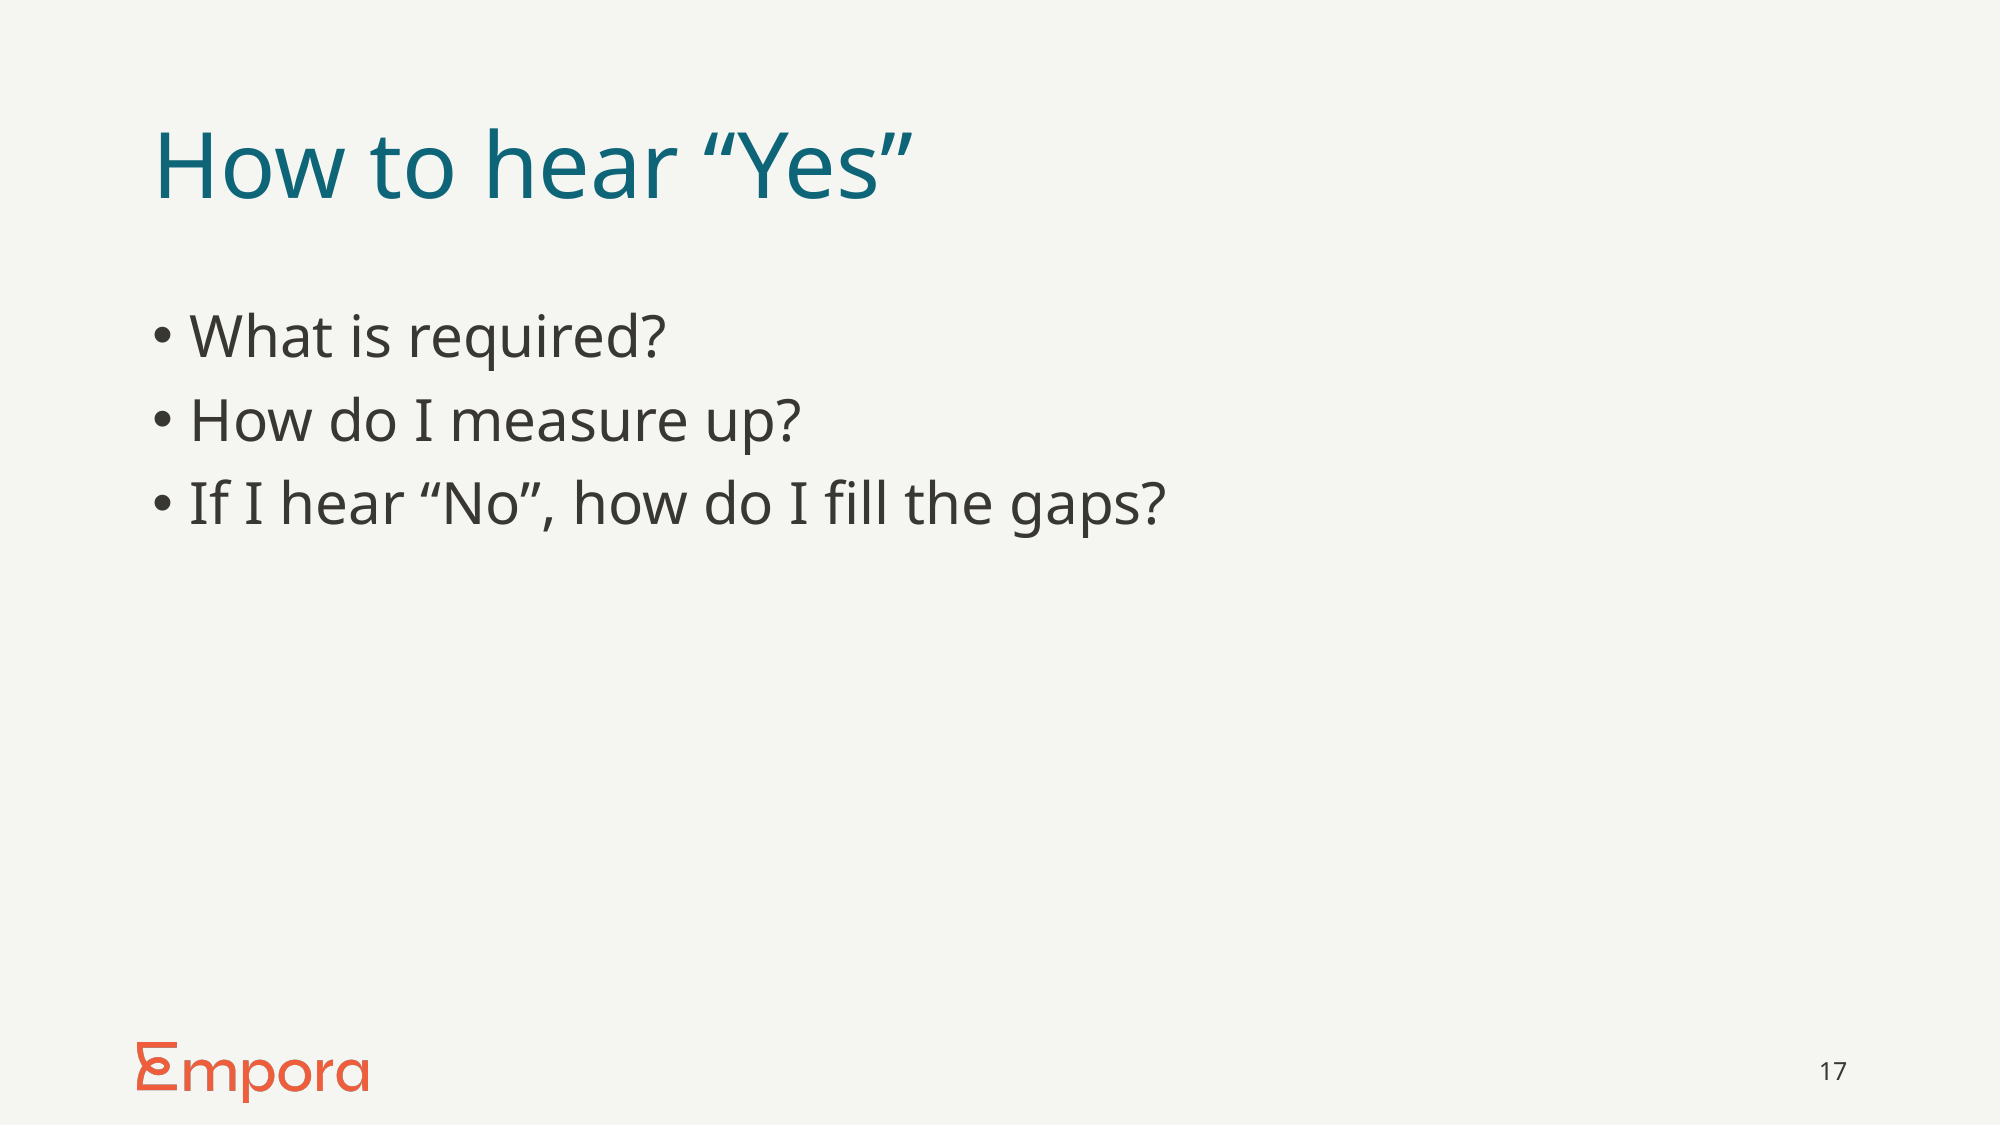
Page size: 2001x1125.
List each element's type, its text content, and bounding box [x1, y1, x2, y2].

list What is required? How do I measure up? If I hear “No”, how do I fill the gaps? [137, 299, 1863, 1014]
slide_number 17 [1412, 1042, 1863, 1103]
picture [137, 1042, 368, 1103]
title How to hear “Yes” [137, 59, 1863, 278]
